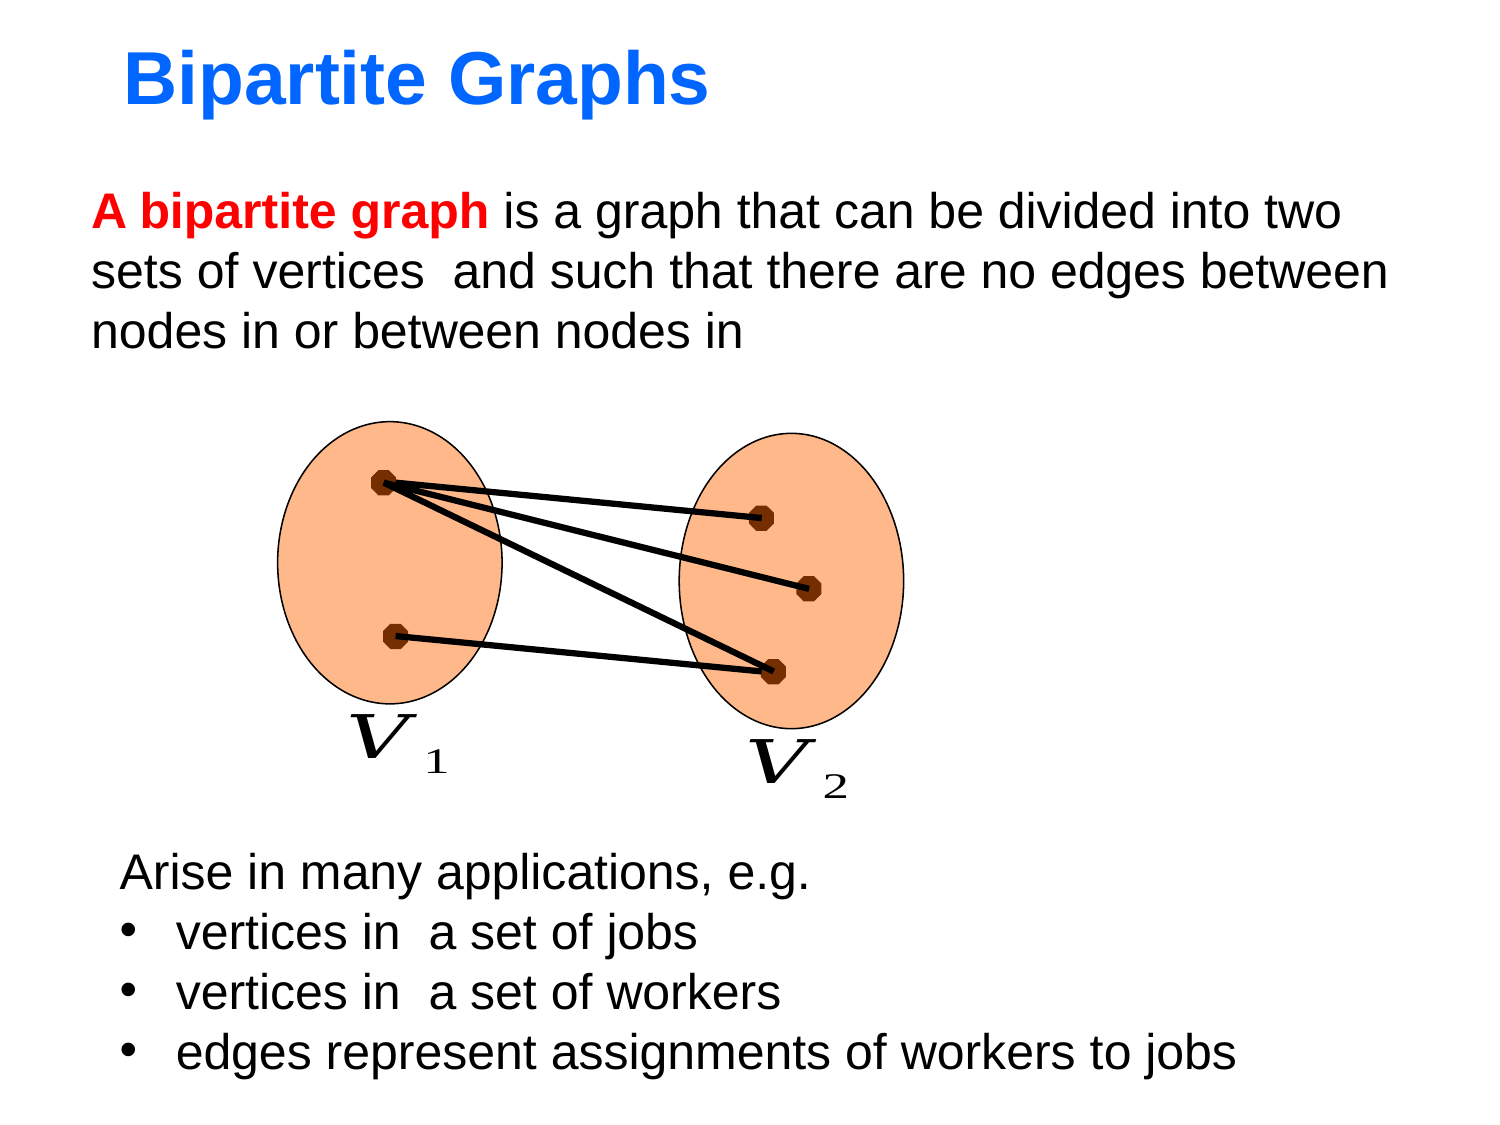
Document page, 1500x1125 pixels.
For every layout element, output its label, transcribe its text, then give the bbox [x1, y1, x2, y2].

text_box [277, 421, 503, 704]
title Bipartite Graphs [108, 23, 1384, 126]
text_box [679, 433, 904, 729]
